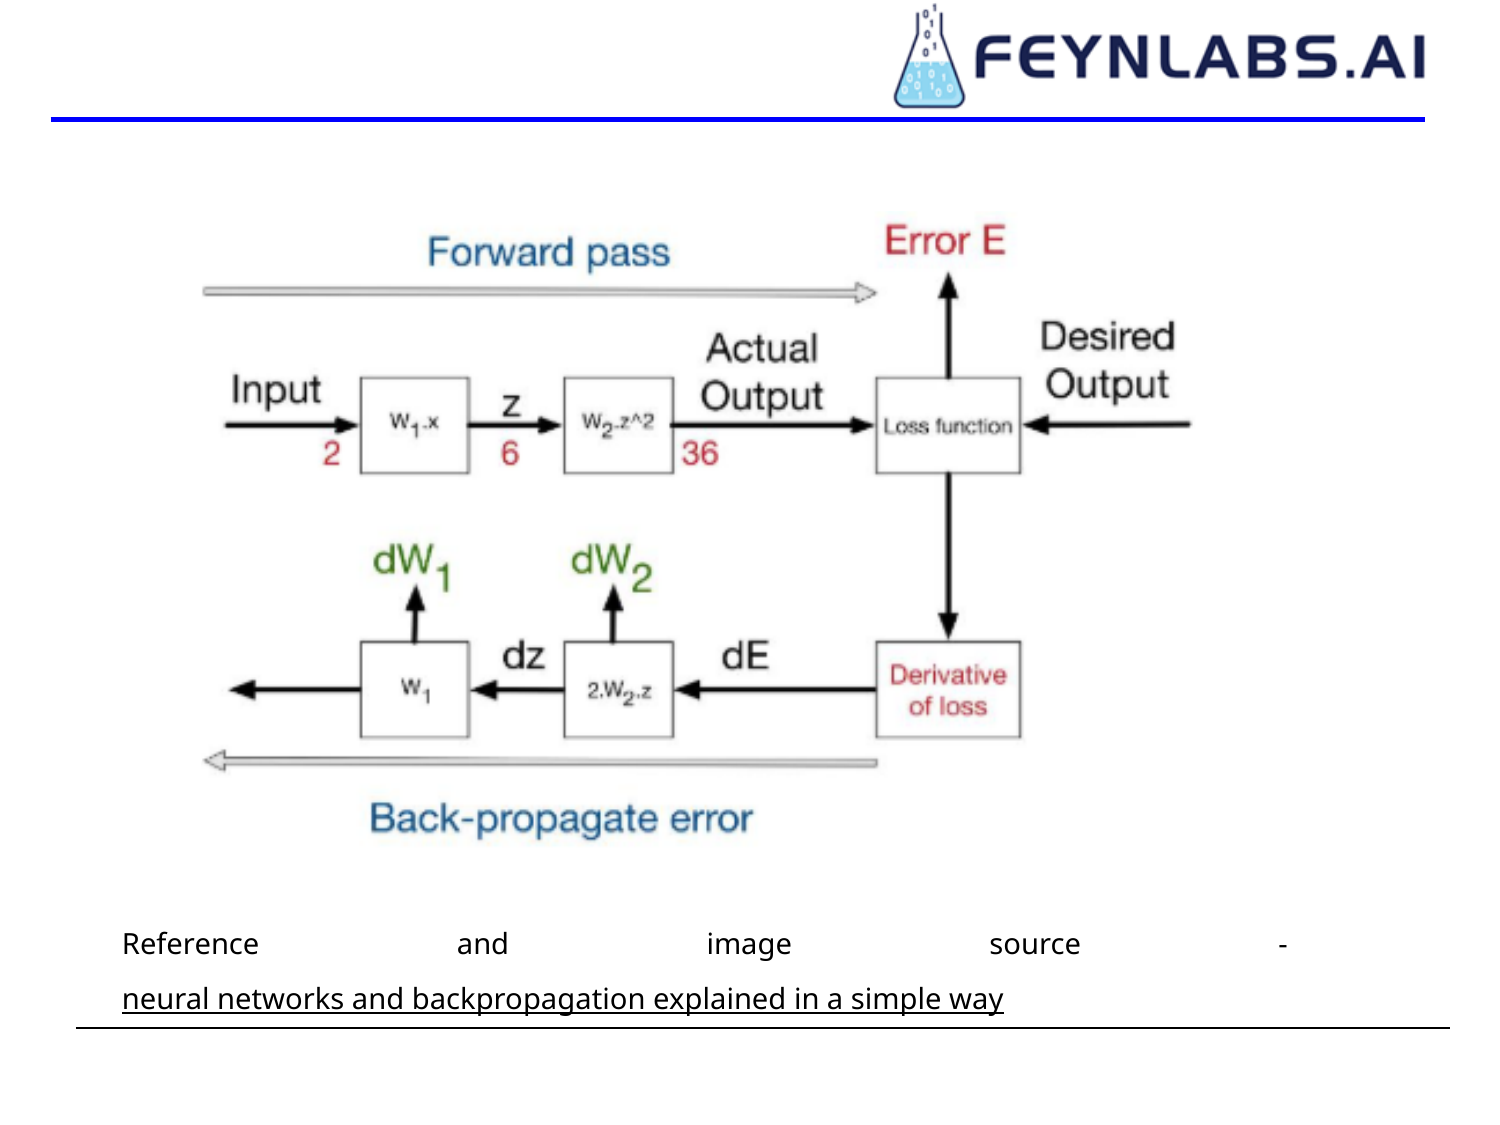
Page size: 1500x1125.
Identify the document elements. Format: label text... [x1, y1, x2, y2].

text_box Reference and image source - neural networks and backpropagation explained in a simple way [106, 900, 1311, 1028]
picture [201, 211, 1217, 853]
picture [888, 0, 1434, 113]
